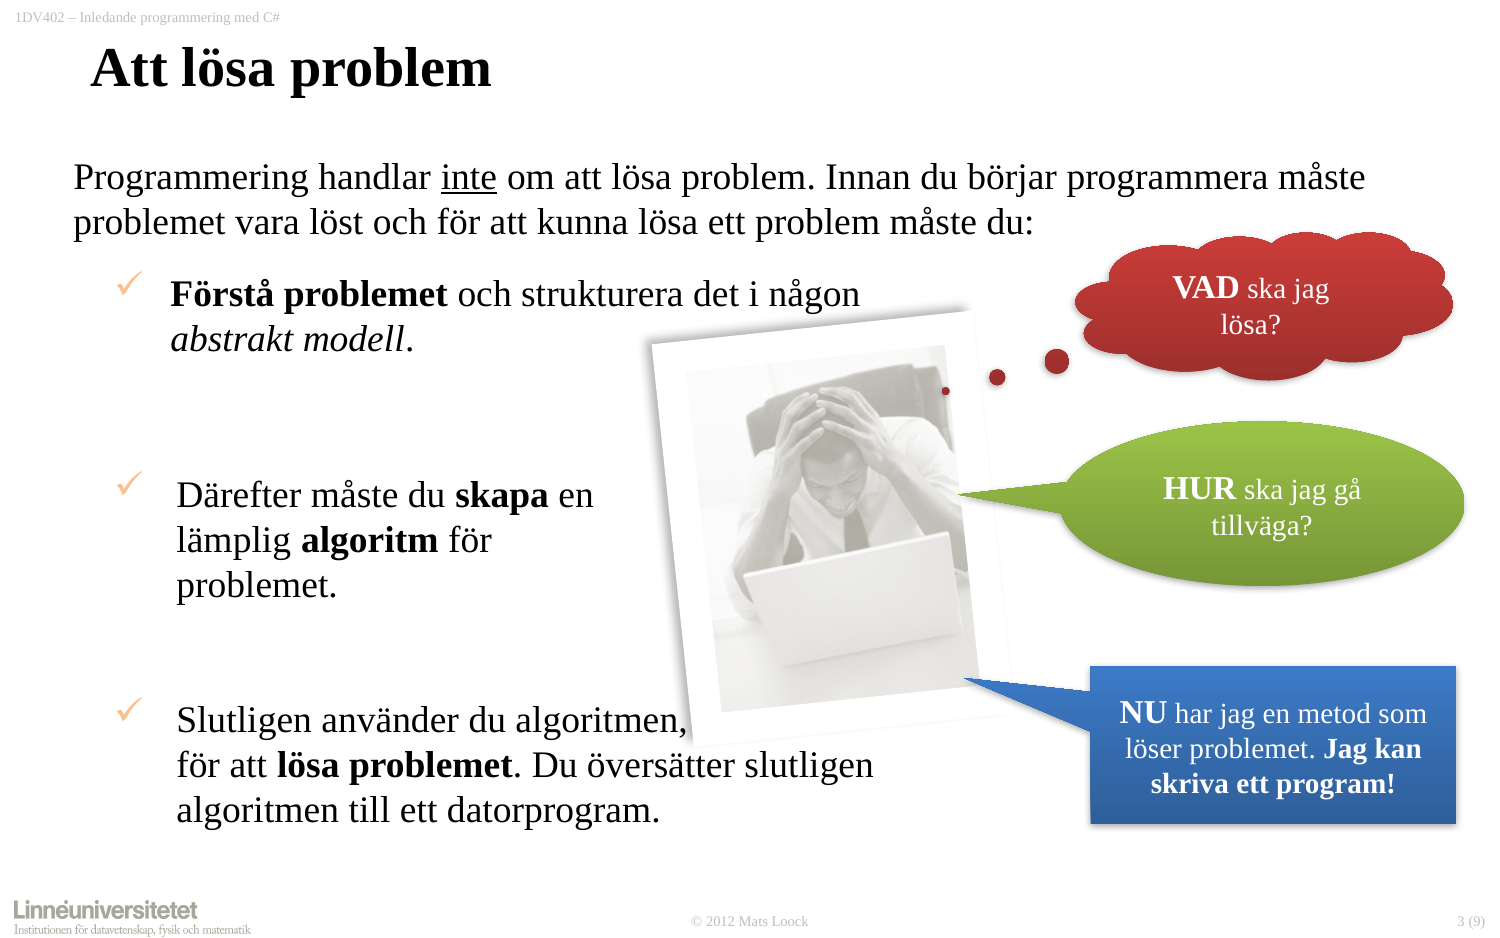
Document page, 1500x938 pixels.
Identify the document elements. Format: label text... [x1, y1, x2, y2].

text_box HUR ska jag gå tillväga? [968, 421, 1465, 587]
list Förstå problemet och strukturera det i någon abstrakt modell. [98, 261, 913, 443]
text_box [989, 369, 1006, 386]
text_box Slutligen använder du algoritmen, för att lösa problemet. Du översätter slutligen algoritmen till ett datorprogram. [99, 688, 925, 876]
text_box VAD ska jag lösa? [1075, 232, 1454, 381]
title Att lösa problem [74, 15, 1426, 115]
text_box Programmering handlar inte om att lösa problem. Innan du börjar programmera måste problemet vara löst och för att kunna lösa ett problem måste du: [58, 145, 1444, 212]
picture [702, 357, 964, 701]
text_box VAD ska jag lösa? [1044, 349, 1070, 374]
text_box NU har jag en metod som löser problemet. Jag kan skriva ett program! [968, 665, 1457, 825]
text_box Därefter måste du skapa en lämplig algoritm för problemet. [99, 462, 624, 666]
